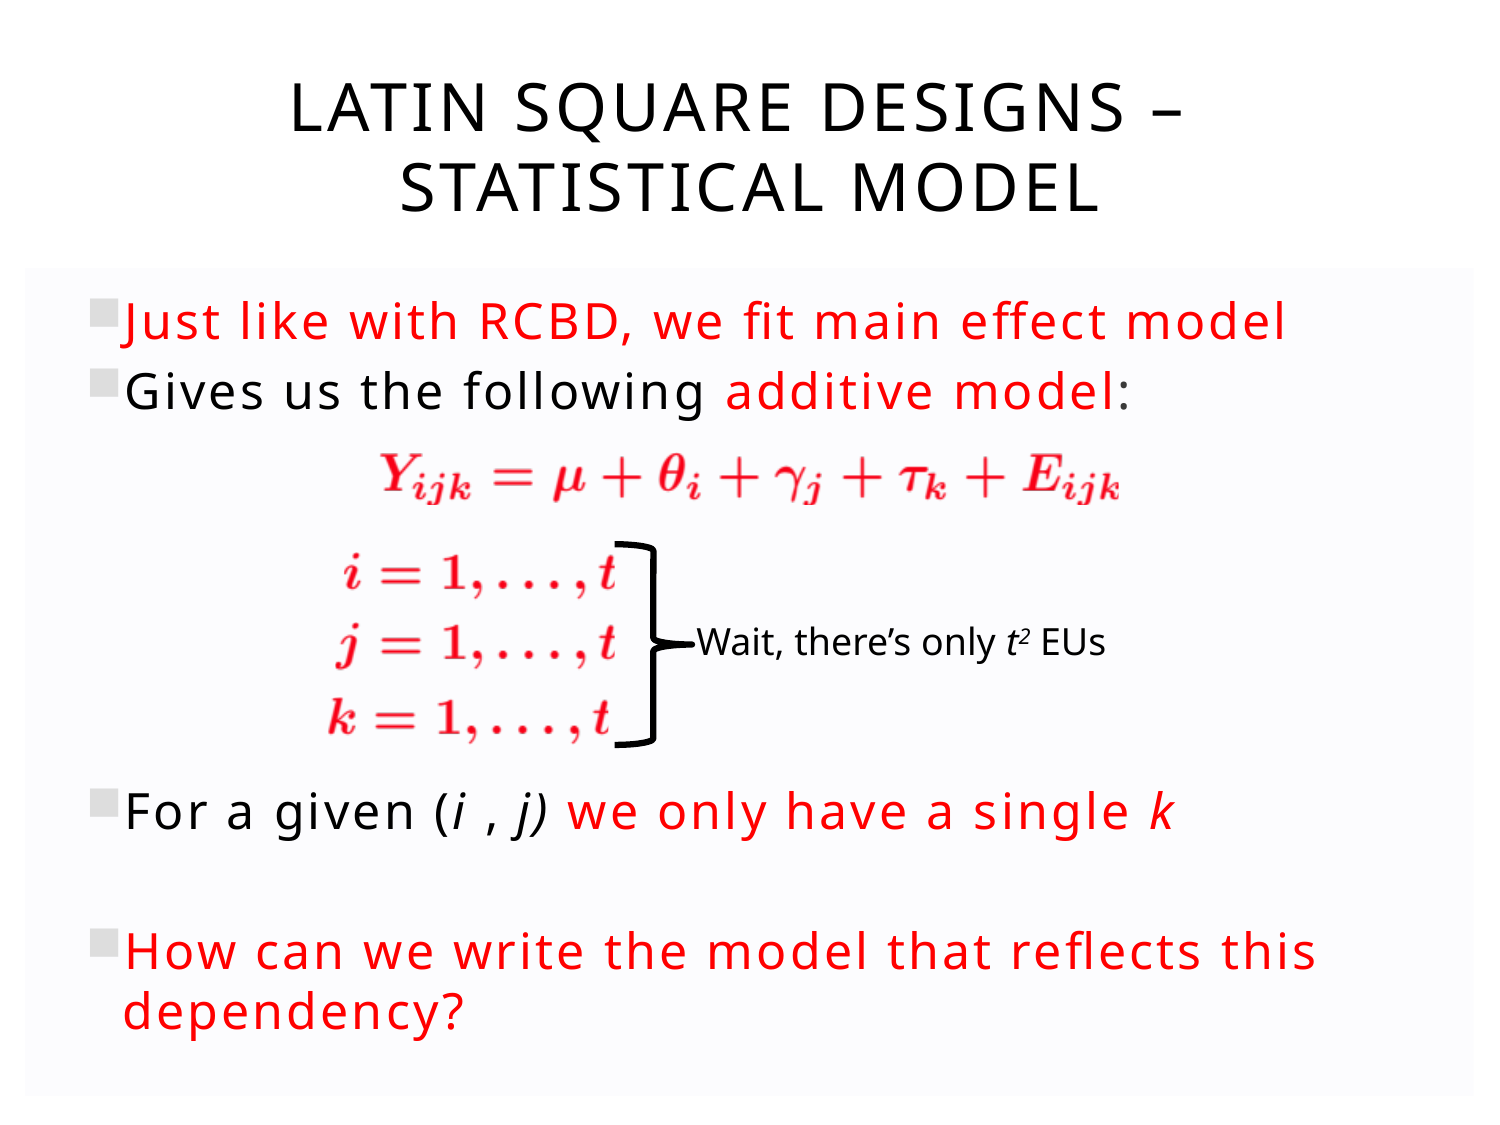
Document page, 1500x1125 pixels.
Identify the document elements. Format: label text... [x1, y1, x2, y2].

picture [326, 696, 609, 746]
text_box [614, 542, 681, 747]
text_box Wait, there’s only t2 EUs [681, 610, 1122, 671]
list Just like with RCBD, we fit main effect model Gives us the following additive model: For a given (i , j) we only have a single k How can we write the model that reflects this dependency? [62, 281, 1469, 1096]
title Latin Square Designs – Statistical model [62, 58, 1438, 232]
picture [335, 622, 615, 671]
picture [378, 451, 1120, 505]
picture [343, 552, 615, 601]
